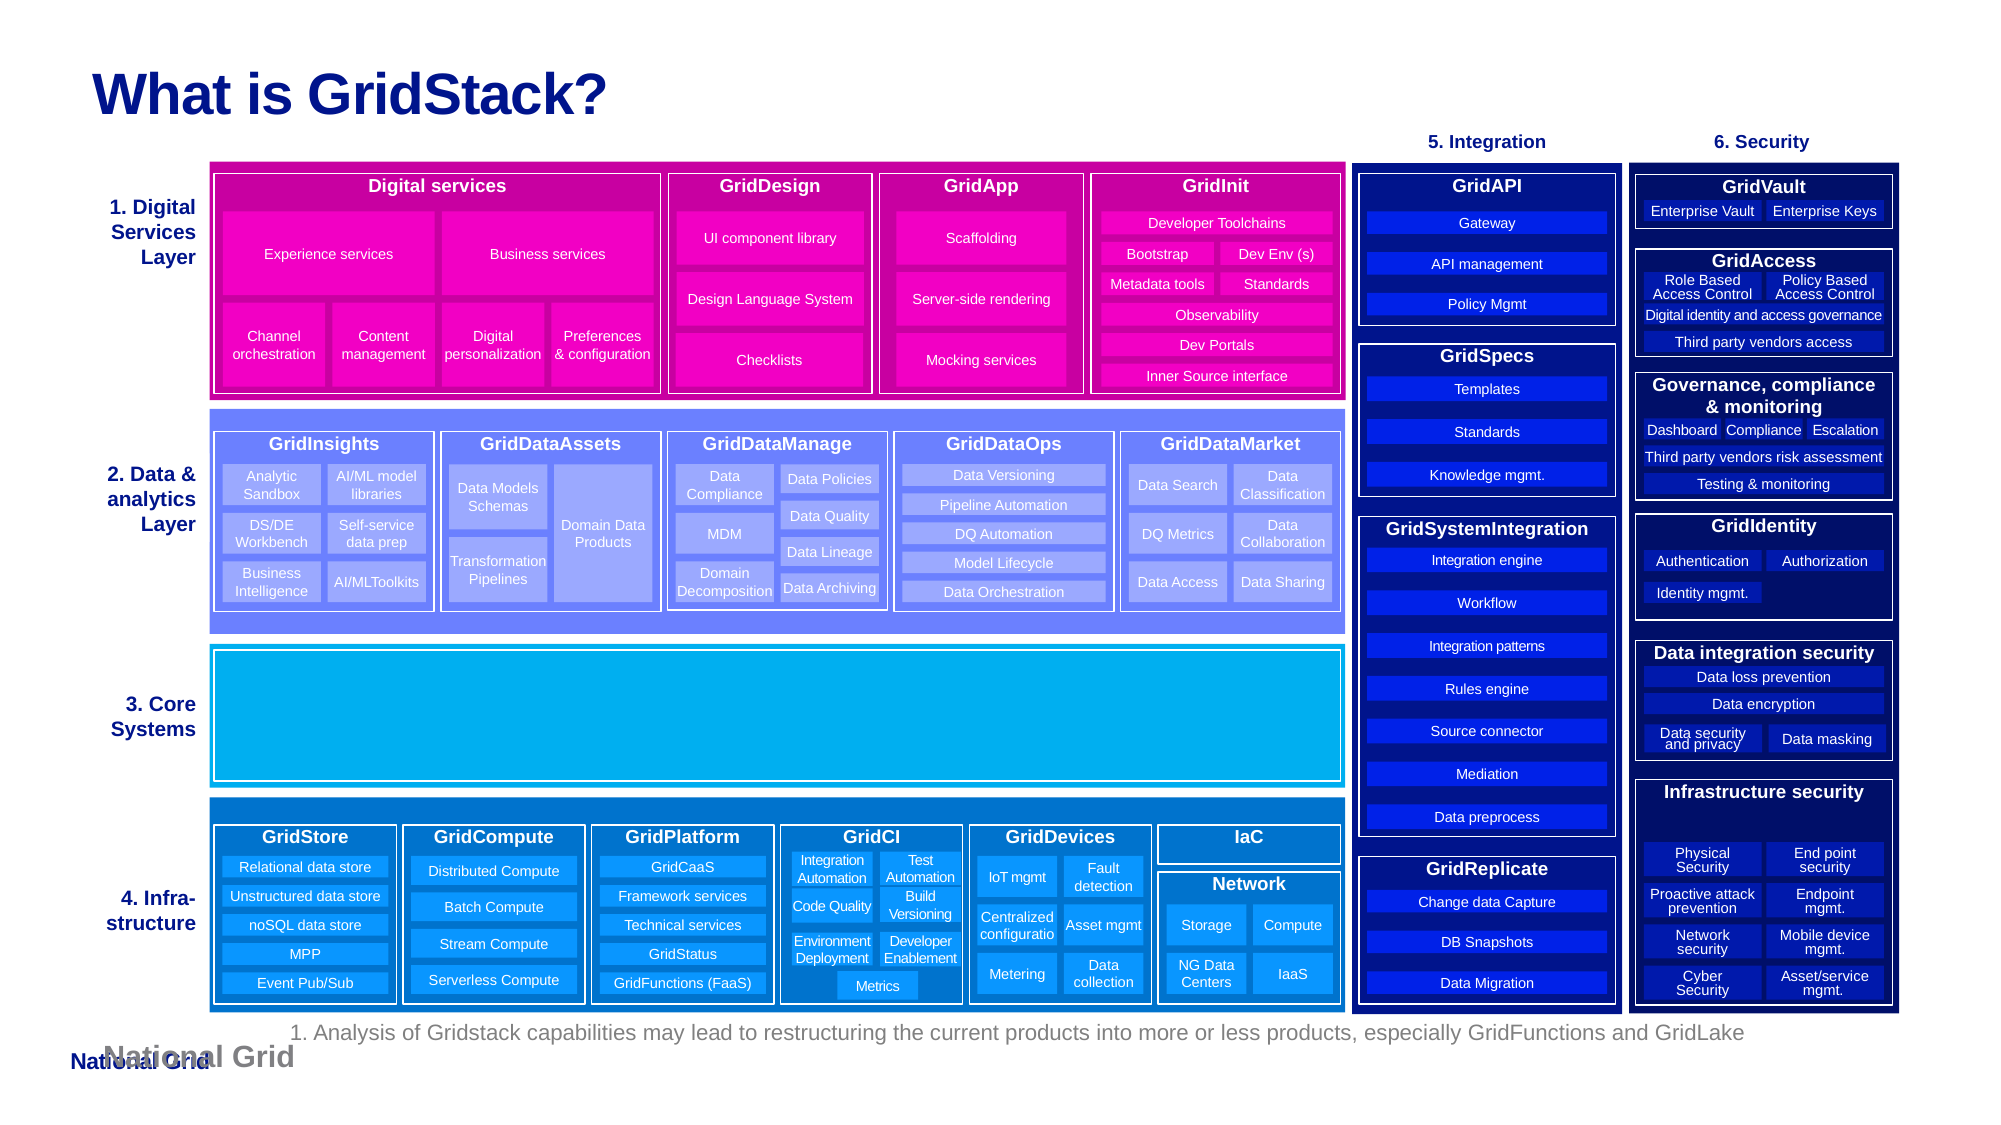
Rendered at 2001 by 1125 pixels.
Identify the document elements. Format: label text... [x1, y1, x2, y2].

text_box Build Versioning [880, 887, 961, 922]
text_box Governance, compliance & monitoring [1633, 370, 1895, 502]
text_box Enterprise Keys [1766, 200, 1884, 222]
text_box Environment Deployment [791, 932, 873, 966]
text_box Scaffolding [896, 211, 1067, 265]
text_box AI/ML model libraries [327, 464, 426, 506]
text_box Metrics [837, 971, 919, 1000]
text_box End point security [1766, 842, 1884, 877]
text_box Third party vendors access [1644, 330, 1885, 352]
text_box GridStore [212, 823, 398, 1006]
text_box GridDataManage [665, 429, 889, 612]
text_box GridAccess [1633, 247, 1895, 359]
text_box 3. Core Systems [55, 684, 209, 748]
text_box Network security [1643, 924, 1762, 959]
text_box Testing & monitoring [1644, 473, 1885, 495]
text_box Asset mgmt [1063, 904, 1144, 946]
text_box GridCI [778, 823, 965, 1006]
text_box NG Data Centers [1166, 952, 1247, 994]
text_box IaaS [1253, 952, 1333, 994]
text_box Identity mgmt. [1643, 581, 1762, 603]
text_box Metering [977, 952, 1058, 994]
text_box GridDataOps [892, 429, 1116, 613]
text_box Data Versioning [902, 464, 1106, 486]
text_box DQ Automation [902, 522, 1106, 545]
text_box Framework services [599, 885, 766, 907]
text_box 1. Digital Services Layer [55, 187, 209, 276]
text_box UI component library [676, 211, 864, 265]
text_box AI/MLToolkits [327, 561, 426, 603]
text_box Asset/service mgmt. [1766, 965, 1884, 1000]
text_box Distributed Compute [411, 855, 578, 885]
text_box Enterprise Vault [1643, 200, 1762, 222]
text_box MDM [675, 512, 774, 554]
text_box Cyber Security [1643, 965, 1762, 1000]
text_box [209, 408, 1346, 634]
text_box Analytic Sandbox [222, 464, 321, 506]
text_box Digital identity and access governance [1644, 303, 1885, 325]
text_box Experience services [222, 211, 435, 296]
text_box Test Automation [880, 851, 961, 886]
text_box GridCompute [401, 823, 587, 1006]
text_box Data Lineage [780, 537, 879, 566]
text_box Data Sharing [1233, 561, 1333, 603]
text_box Knowledge mgmt. [1367, 461, 1608, 487]
text_box Data Collaboration [1233, 512, 1333, 554]
text_box Mediation [1367, 761, 1608, 787]
text_box Endpoint mgmt. [1766, 883, 1884, 918]
text_box Mocking services [896, 333, 1067, 387]
text_box Inner Source interface [1101, 363, 1333, 387]
text_box Data Access [1128, 561, 1228, 603]
text_box Infrastructure security [1633, 777, 1895, 1007]
text_box Centralized configuratio [977, 904, 1058, 946]
text_box Code Quality [791, 888, 873, 923]
text_box Domain Decomposition [675, 561, 774, 603]
text_box GridInit [1089, 171, 1343, 396]
text_box Data security and privacy [1644, 724, 1763, 753]
text_box Pipeline Automation [902, 493, 1106, 515]
text_box Dev Env (s) [1220, 241, 1333, 265]
text_box Business services [441, 211, 654, 296]
text_box Data Models Schemas [449, 464, 548, 530]
text_box Proactive attack prevention [1643, 883, 1762, 918]
text_box MPP [222, 943, 389, 965]
text_box 1. Analysis of Gridstack capabilities may lead to restructuring the current products into more or less products, especially GridFunctions and GridLake [289, 1020, 1896, 1045]
text_box GridDataMarket [1118, 429, 1343, 613]
text_box 2. Data & analytics Layer [55, 453, 210, 542]
text_box Dashboard [1643, 418, 1722, 440]
text_box Checklists [675, 333, 864, 387]
text_box Escalation [1806, 418, 1885, 440]
text_box Event Pub/Sub [222, 972, 389, 994]
text_box 4. Infra-structure [55, 878, 209, 942]
text_box Fault detection [1063, 855, 1144, 897]
title What is GridStack? [92, 56, 1887, 245]
text_box [1629, 162, 1900, 1014]
text_box Mobile device mgmt. [1766, 924, 1884, 959]
text_box Model Lifecycle [902, 551, 1106, 574]
text_box Developer Toolchains [1101, 211, 1333, 235]
text_box GridSpecs [1357, 342, 1618, 499]
text_box IaC [1156, 823, 1342, 866]
text_box Role Based Access Control [1643, 272, 1762, 300]
text_box [1352, 245, 1623, 1015]
text_box GridFunctions (FaaS) [599, 972, 766, 994]
text_box Technical services [599, 914, 766, 936]
text_box GridIdentity [1633, 512, 1895, 622]
text_box Compute [1253, 904, 1333, 946]
text_box Data Migration [1367, 971, 1608, 994]
text_box Transformation Pipelines [449, 537, 548, 603]
text_box Business Intelligence [222, 561, 321, 603]
text_box Data masking [1768, 724, 1887, 753]
text_box Data Orchestration [902, 580, 1106, 603]
text_box DB Snapshots [1367, 930, 1608, 954]
text_box Integration patterns [1367, 633, 1608, 658]
text_box GridDataAssets [439, 429, 663, 613]
text_box Digital services [212, 171, 663, 396]
text_box Data integration security [1633, 639, 1895, 763]
text_box Stream Compute [411, 928, 578, 958]
text_box Third party vendors risk assessment [1644, 445, 1885, 467]
text_box Data Policies [780, 464, 879, 494]
text_box Data Archiving [780, 573, 879, 603]
text_box noSQL data store [222, 914, 389, 936]
text_box Design Language System [676, 272, 864, 326]
text_box [209, 797, 1346, 1013]
text_box Data Classification [1233, 464, 1333, 506]
text_box DS/DE Workbench [222, 512, 321, 554]
text_box GridReplicate [1357, 855, 1618, 1006]
text_box Observability [1101, 302, 1333, 326]
text_box Integration engine [1367, 547, 1608, 573]
text_box Standards [1220, 272, 1333, 296]
text_box GridPlatform [590, 823, 776, 1006]
text_box Physical Security [1643, 842, 1762, 877]
text_box DQ Metrics [1128, 512, 1228, 554]
text_box Channel orchestration [222, 302, 326, 387]
text_box [212, 648, 1342, 783]
text_box Data Compliance [675, 464, 774, 506]
text_box Domain Data Products [554, 464, 653, 603]
text_box GridVault [1633, 172, 1895, 231]
text_box Change data Capture [1367, 889, 1608, 913]
text_box GridApp [878, 171, 1085, 396]
text_box [209, 161, 1346, 401]
text_box Content management [332, 302, 435, 387]
text_box Authentication [1643, 550, 1762, 572]
text_box GridDesign [666, 171, 874, 396]
text_box IoT mgmt [977, 855, 1058, 897]
text_box GridCaaS [599, 855, 766, 878]
text_box Data Search [1128, 464, 1228, 506]
text_box Relational data store [222, 855, 389, 878]
text_box GridInsights [212, 429, 436, 613]
text_box Compliance [1725, 418, 1803, 440]
text_box Data collection [1063, 952, 1144, 994]
text_box Server-side rendering [896, 272, 1067, 326]
text_box Data loss prevention [1644, 666, 1885, 688]
text_box GridDevices [967, 823, 1154, 1006]
text_box Policy Mgmt [1367, 292, 1608, 316]
text_box Dev Portals [1101, 333, 1333, 357]
text_box 5. Integration [1352, 123, 1623, 160]
text_box Digital personalization [441, 302, 545, 387]
text_box Data encryption [1644, 693, 1885, 715]
text_box Data Quality [780, 500, 879, 530]
text_box Data preprocess [1367, 804, 1608, 830]
text_box Source connector [1367, 718, 1608, 744]
text_box Serverless Compute [411, 965, 578, 994]
text_box Policy Based Access Control [1766, 272, 1884, 300]
text_box Self-service data prep [327, 512, 426, 554]
text_box GridStatus [599, 943, 766, 965]
text_box Batch Compute [411, 892, 578, 922]
text_box GridSystemIntegration [1357, 515, 1618, 839]
text_box Preferences & configuration [551, 302, 654, 387]
text_box Workflow [1367, 590, 1608, 616]
text_box Metadata tools [1101, 272, 1214, 296]
text_box Unstructured data store [222, 885, 389, 907]
text_box Standards [1367, 419, 1608, 444]
text_box API management [1367, 252, 1608, 275]
text_box Developer Enablement [880, 931, 961, 967]
text_box Network [1156, 870, 1342, 1006]
text_box GridAPI [1357, 171, 1618, 328]
text_box [209, 643, 1346, 788]
text_box Bootstrap [1101, 241, 1214, 265]
text_box 6. Security [1626, 123, 1897, 160]
text_box Rules engine [1367, 675, 1608, 701]
text_box Authorization [1766, 550, 1884, 572]
text_box Integration Automation [791, 851, 873, 886]
